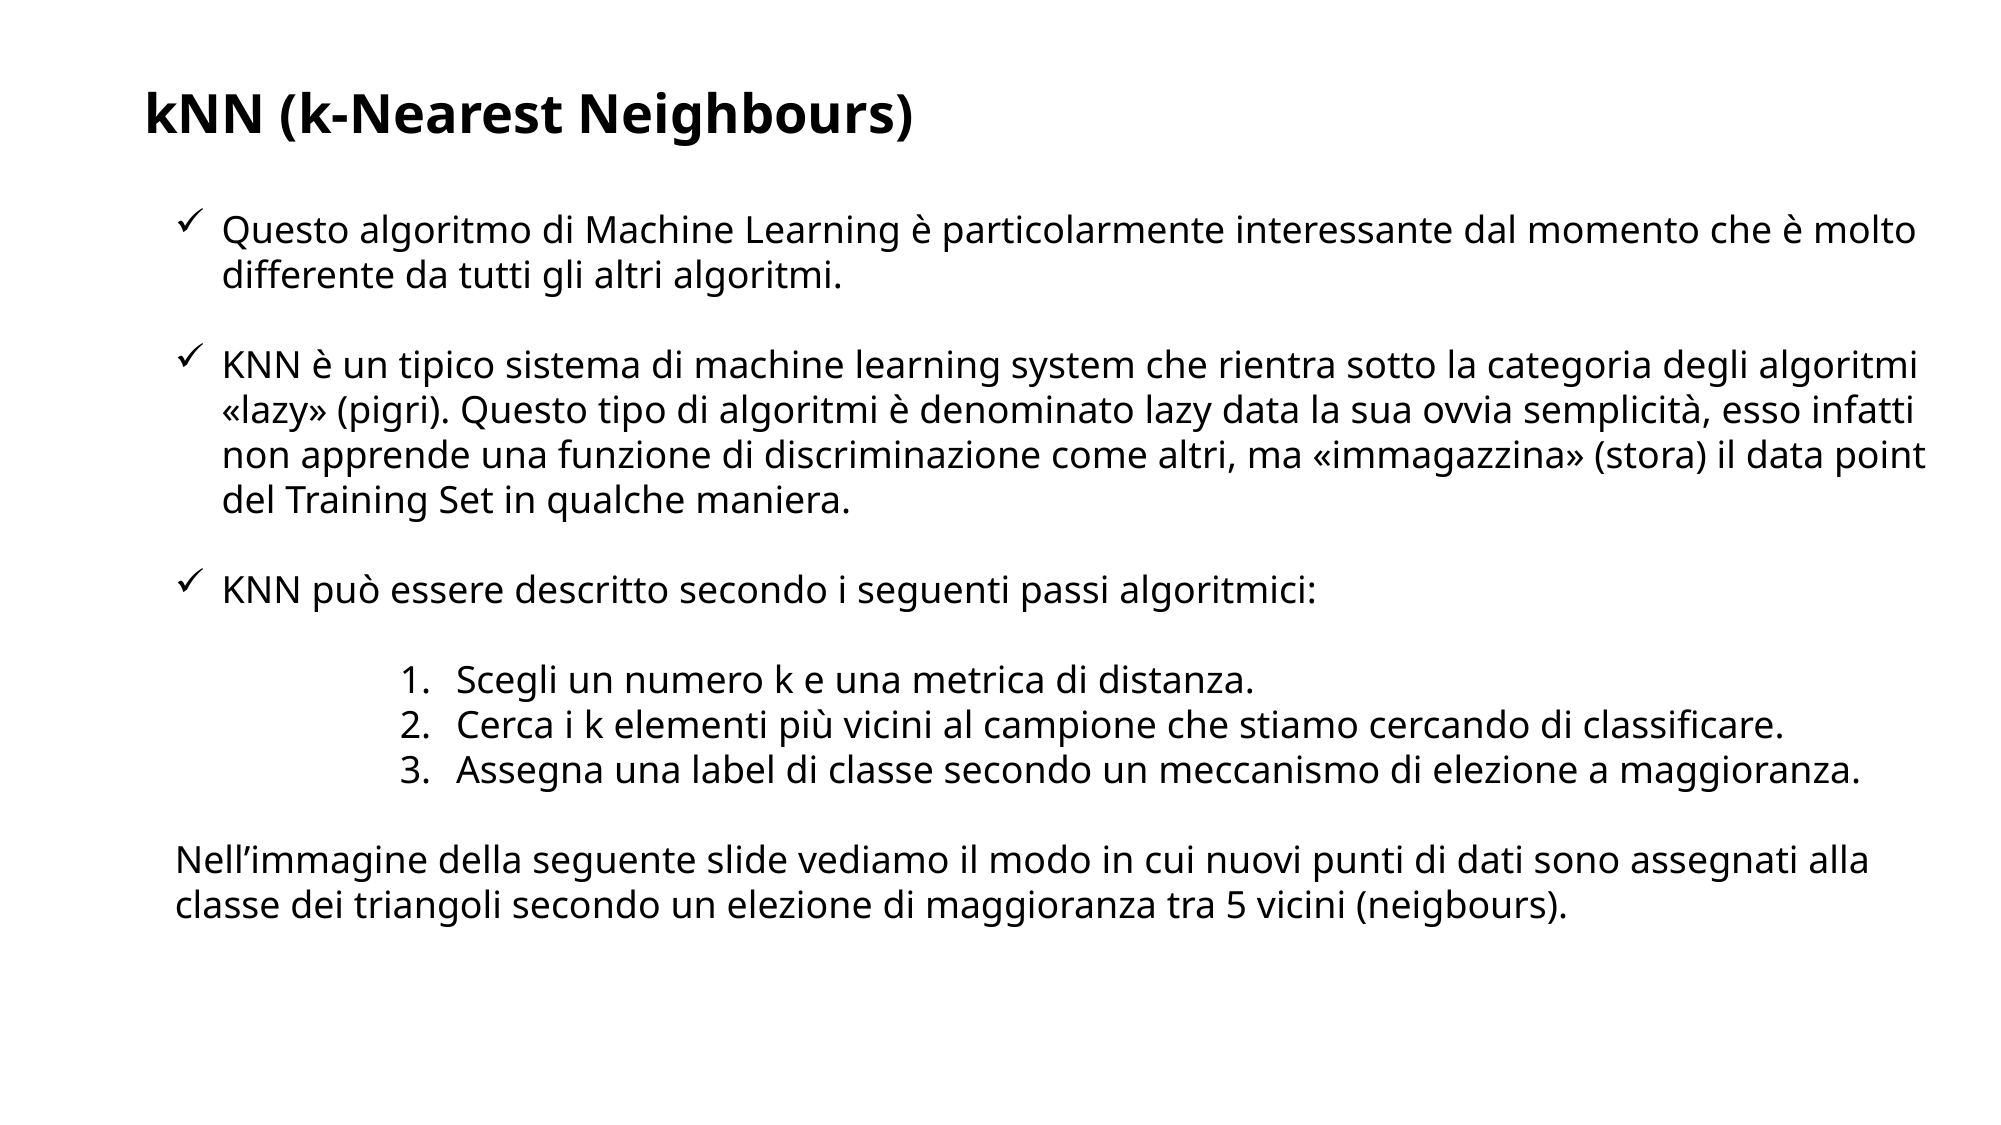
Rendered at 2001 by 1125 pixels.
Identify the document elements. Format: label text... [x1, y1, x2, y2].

text_box Questo algoritmo di Machine Learning è particolarmente interessante dal momento che è molto differente da tutti gli altri algoritmi. KNN è un tipico sistema di machine learning system che rientra sotto la categoria degli algoritmi «lazy» (pigri). Questo tipo di algoritmi è denominato lazy data la sua ovvia semplicità, esso infatti non apprende una funzione di discriminazione come altri, ma «immagazzina» (stora) il data point del Training Set in qualche maniera. KNN può essere descritto secondo i seguenti passi algoritmici: Scegli un numero k e una metrica di distanza. Cerca i k elementi più vicini al campione che stiamo cercando di classificare. Assegna una label di classe secondo un meccanismo di elezione a maggioranza. Nell’immagine della seguente slide vediamo il modo in cui nuovi punti di dati sono assegnati alla classe dei triangoli secondo un elezione di maggioranza tra 5 vicini (neigbours). [160, 198, 1955, 979]
text_box kNN (k-Nearest Neighbours) [129, 71, 930, 152]
